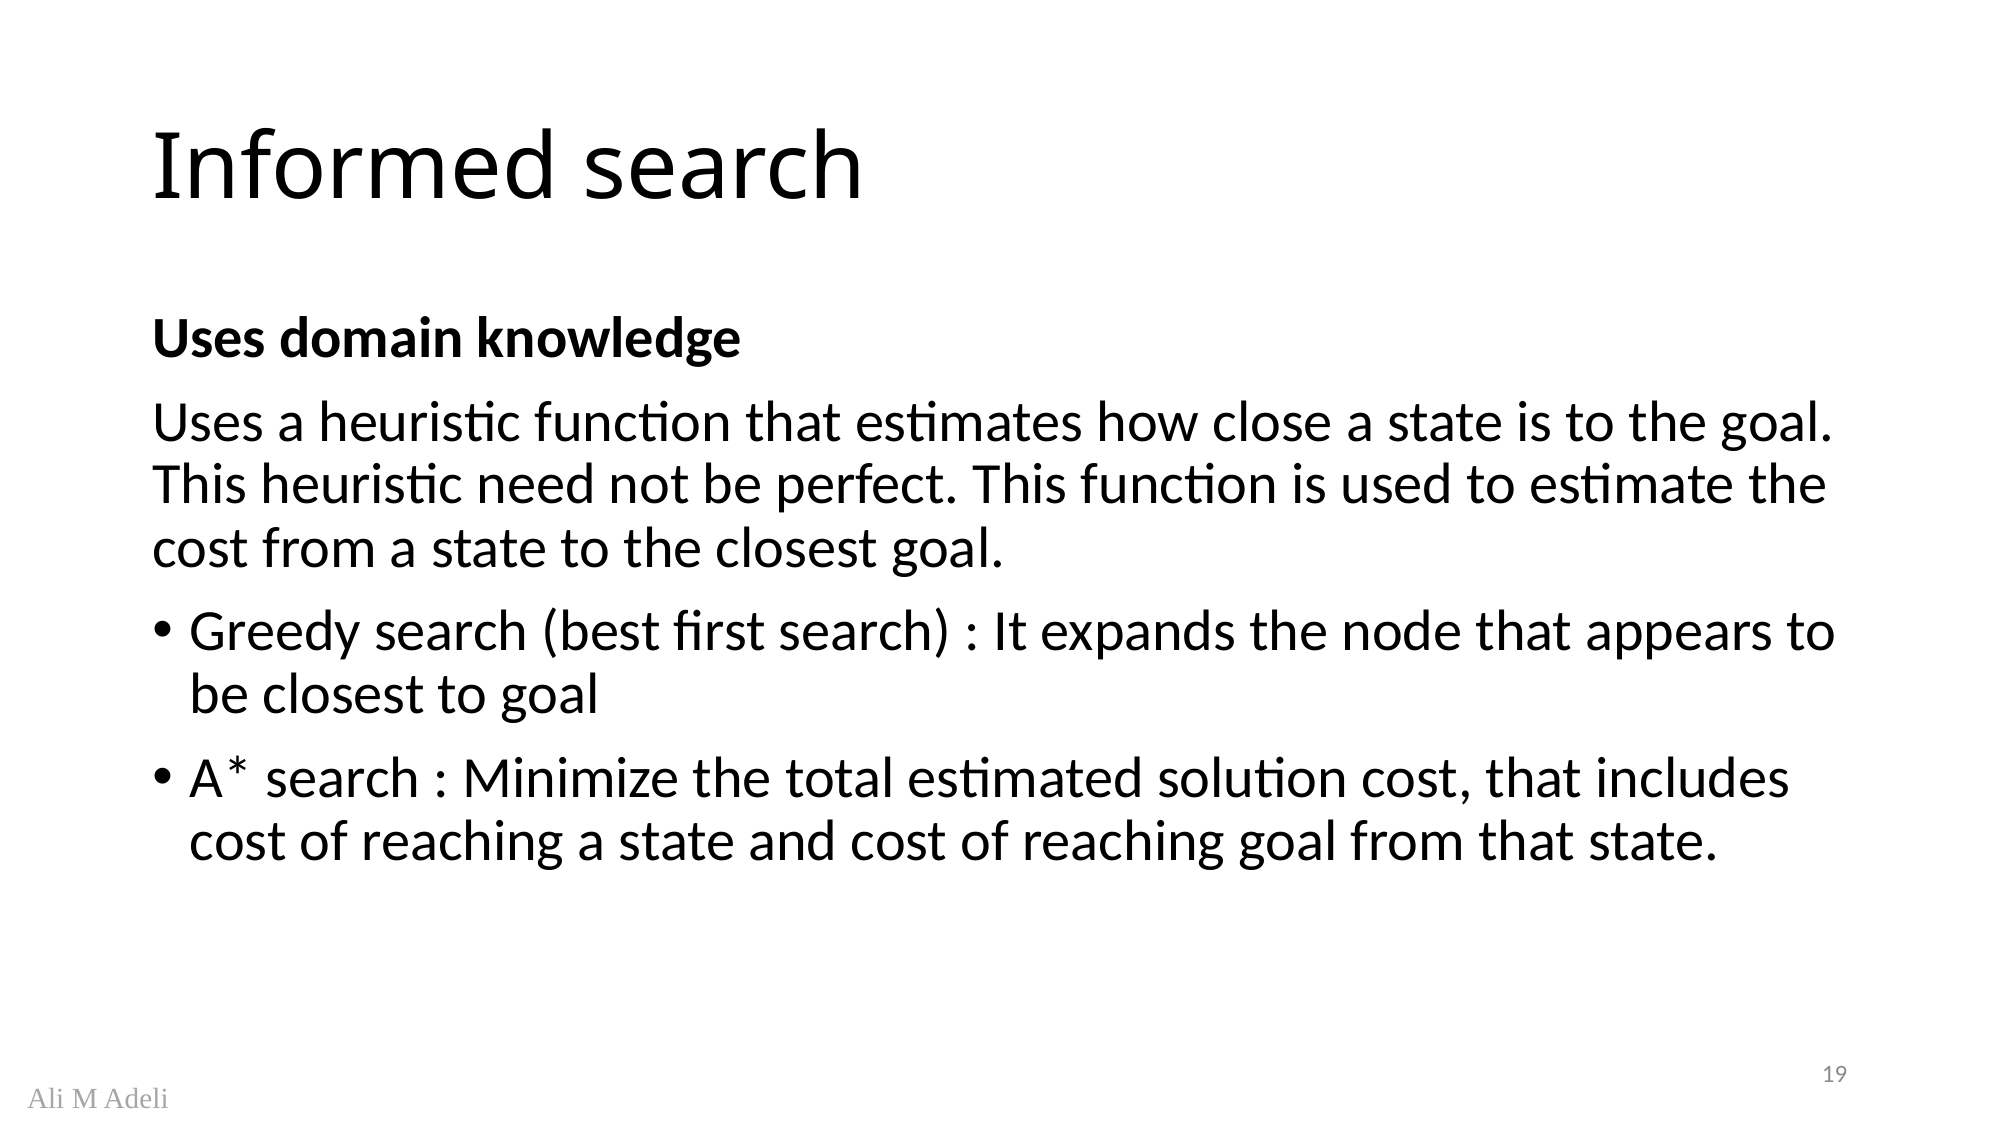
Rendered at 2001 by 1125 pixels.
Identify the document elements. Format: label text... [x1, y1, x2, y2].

title Informed search [137, 59, 1863, 278]
list Uses domain knowledge Uses a heuristic function that estimates how close a state is to the goal. This heuristic need not be perfect. This function is used to estimate the cost from a state to the closest goal. Greedy search (best first search) : It expands the node that appears to be closest to goal A* search : Minimize the total estimated solution cost, that includes cost of reaching a state and cost of reaching goal from that state. [137, 299, 1863, 1014]
slide_number 19 [1412, 1042, 1863, 1103]
